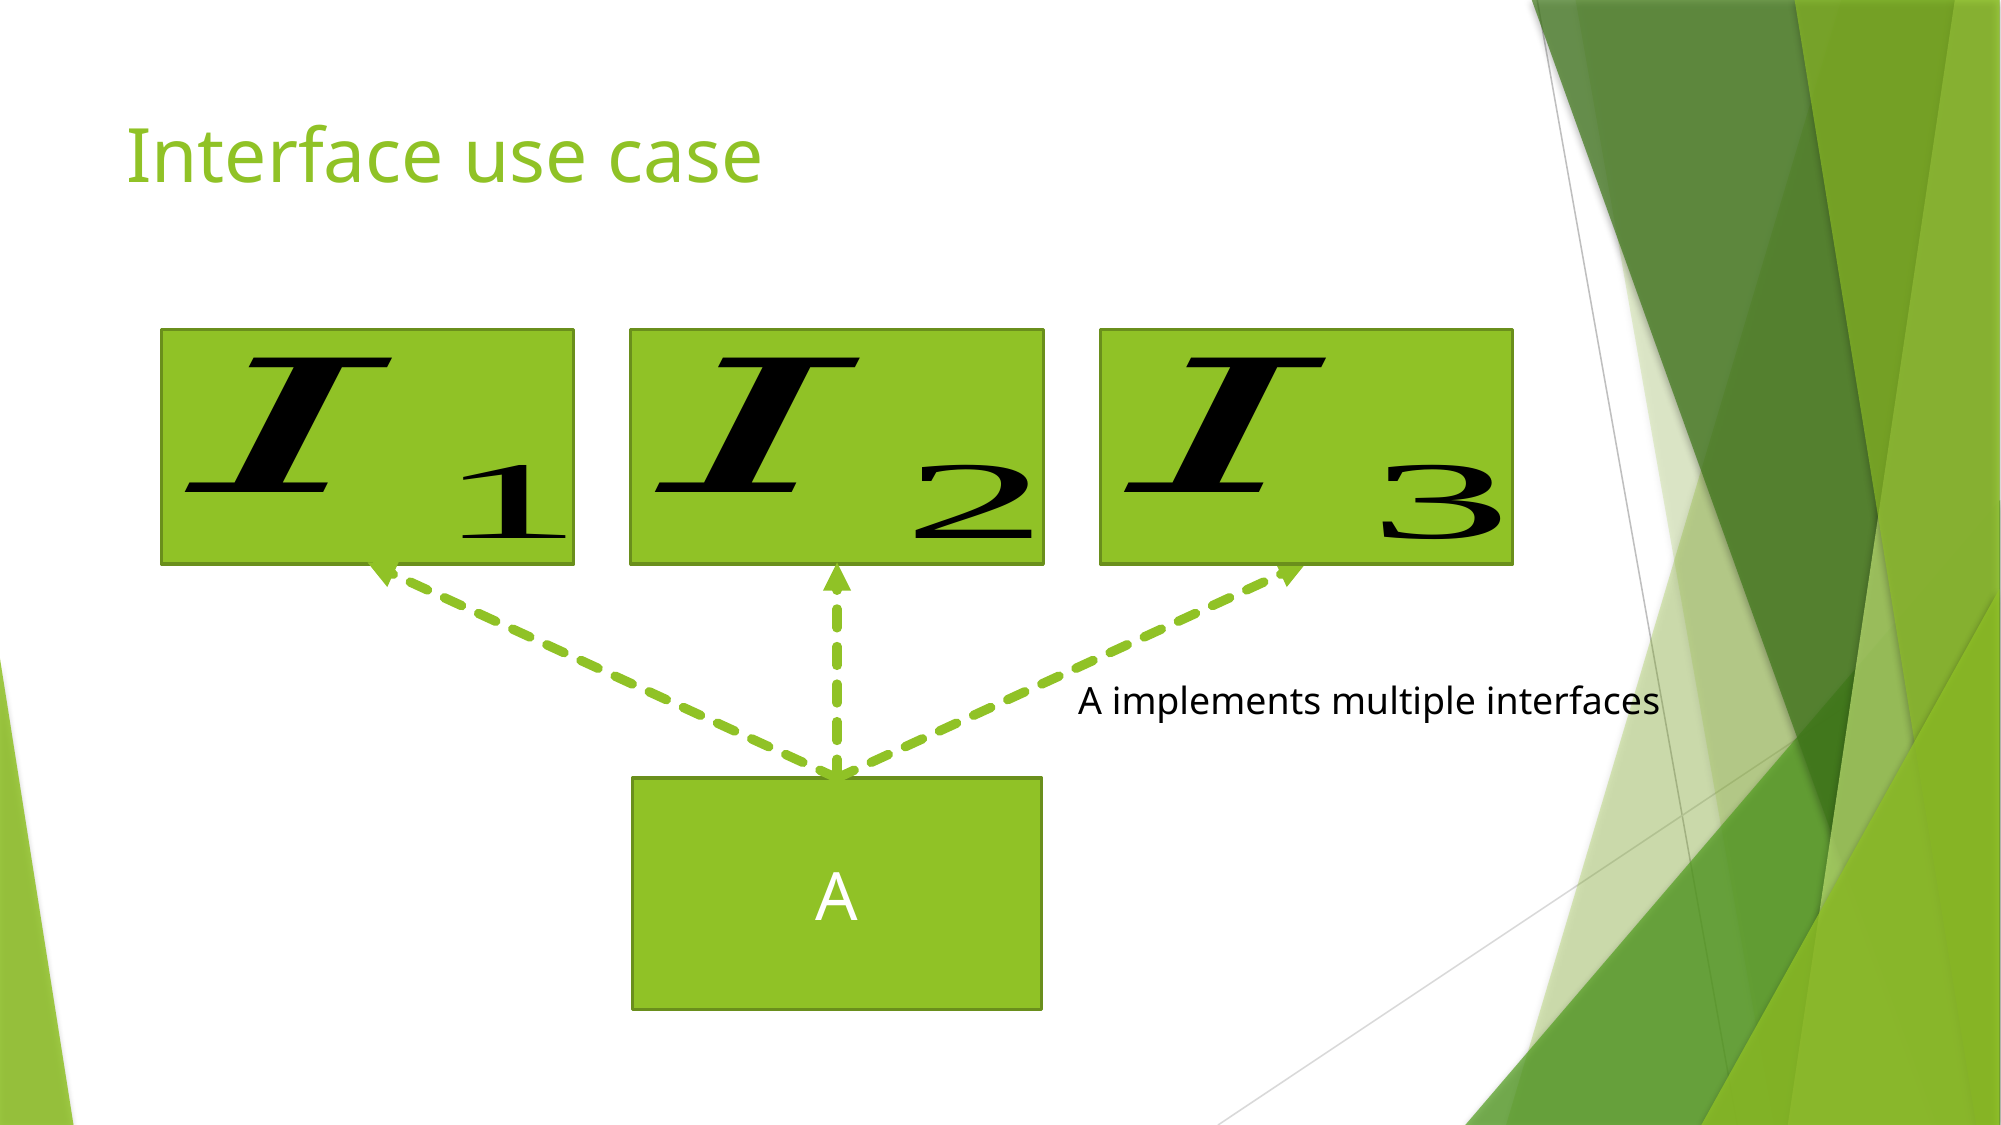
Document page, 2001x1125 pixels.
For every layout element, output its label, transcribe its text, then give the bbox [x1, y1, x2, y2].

text_box A [631, 788, 1043, 1011]
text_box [839, 561, 1307, 779]
text_box A implements multiple interfaces [1311, 670, 1676, 730]
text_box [366, 561, 838, 779]
title Interface use case [111, 99, 1522, 317]
